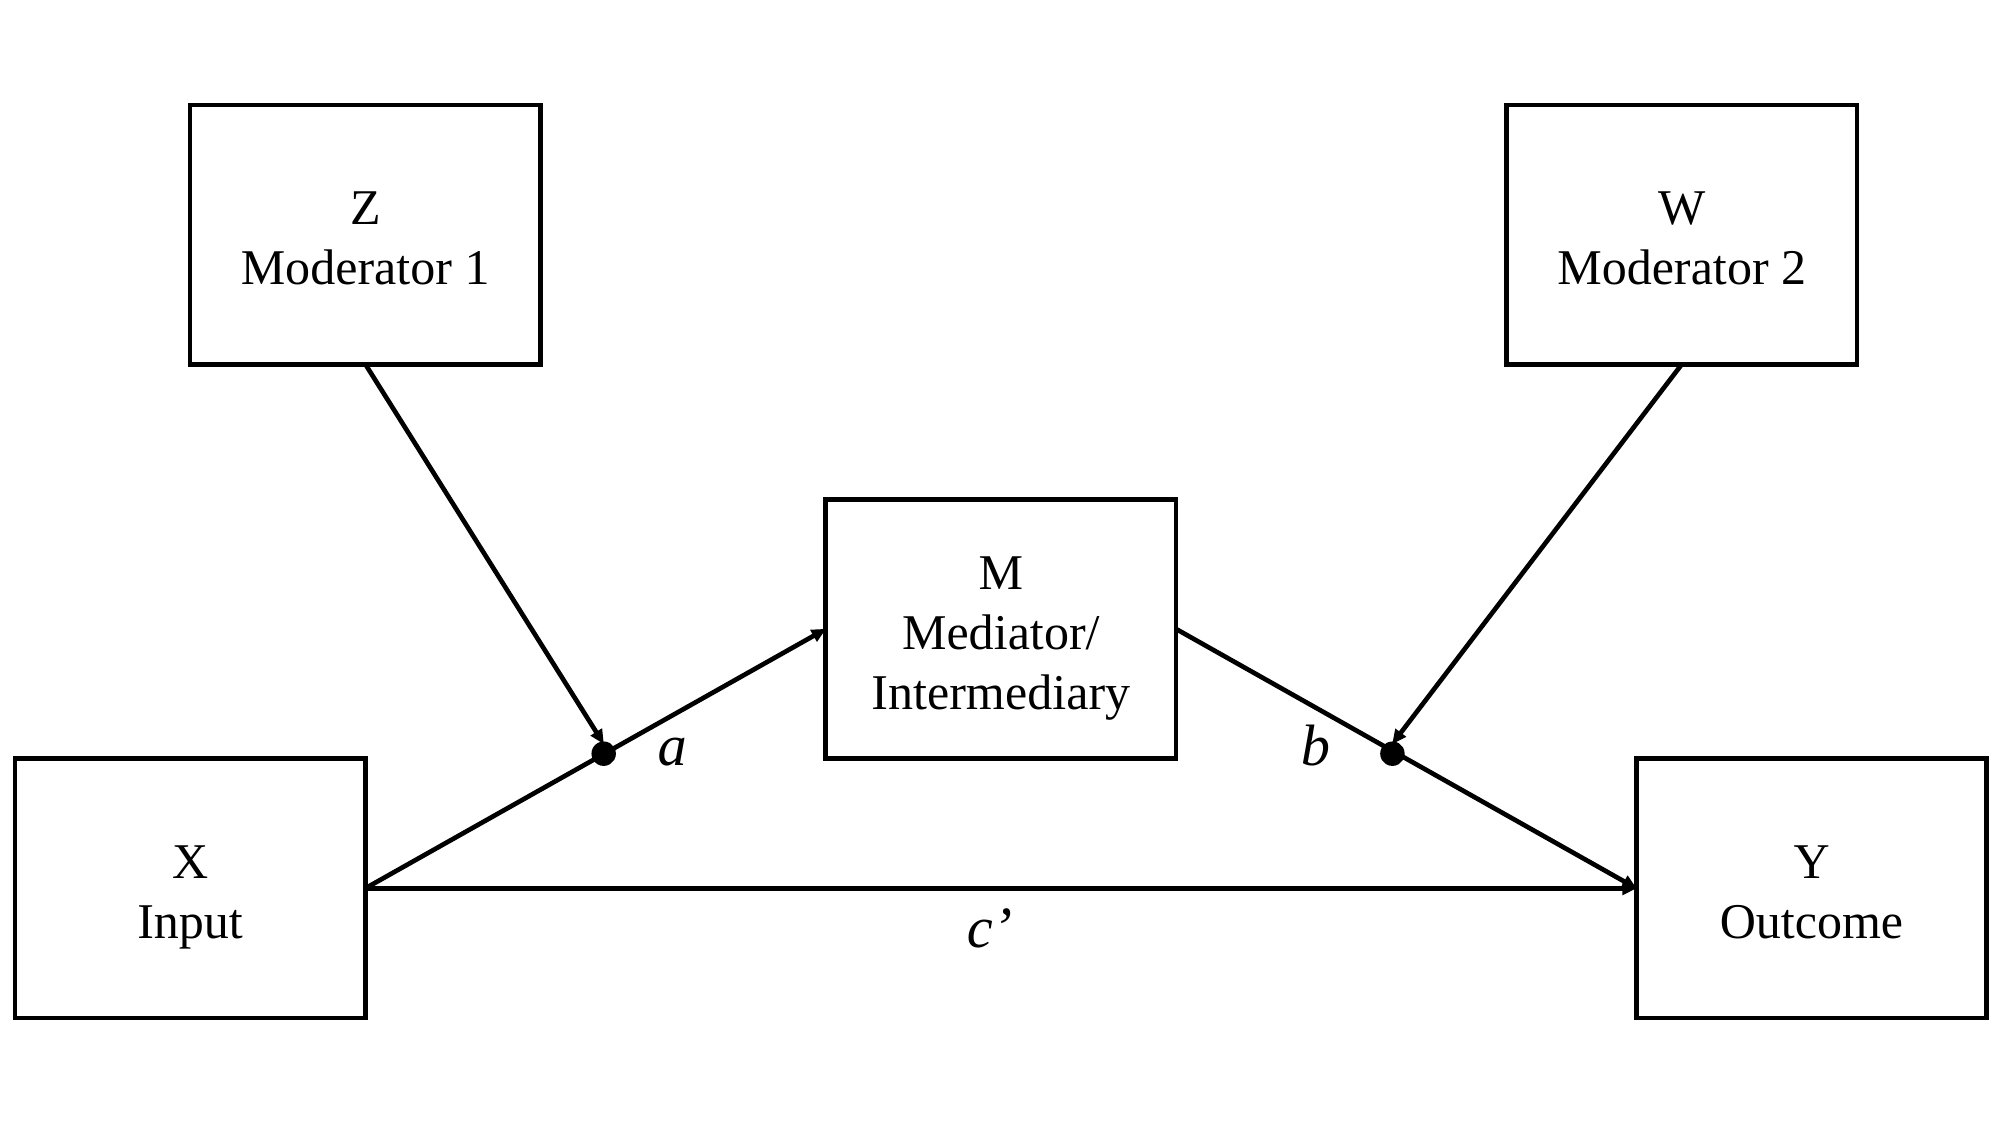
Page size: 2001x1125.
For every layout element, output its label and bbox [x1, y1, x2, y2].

text_box [14, 104, 1987, 1018]
